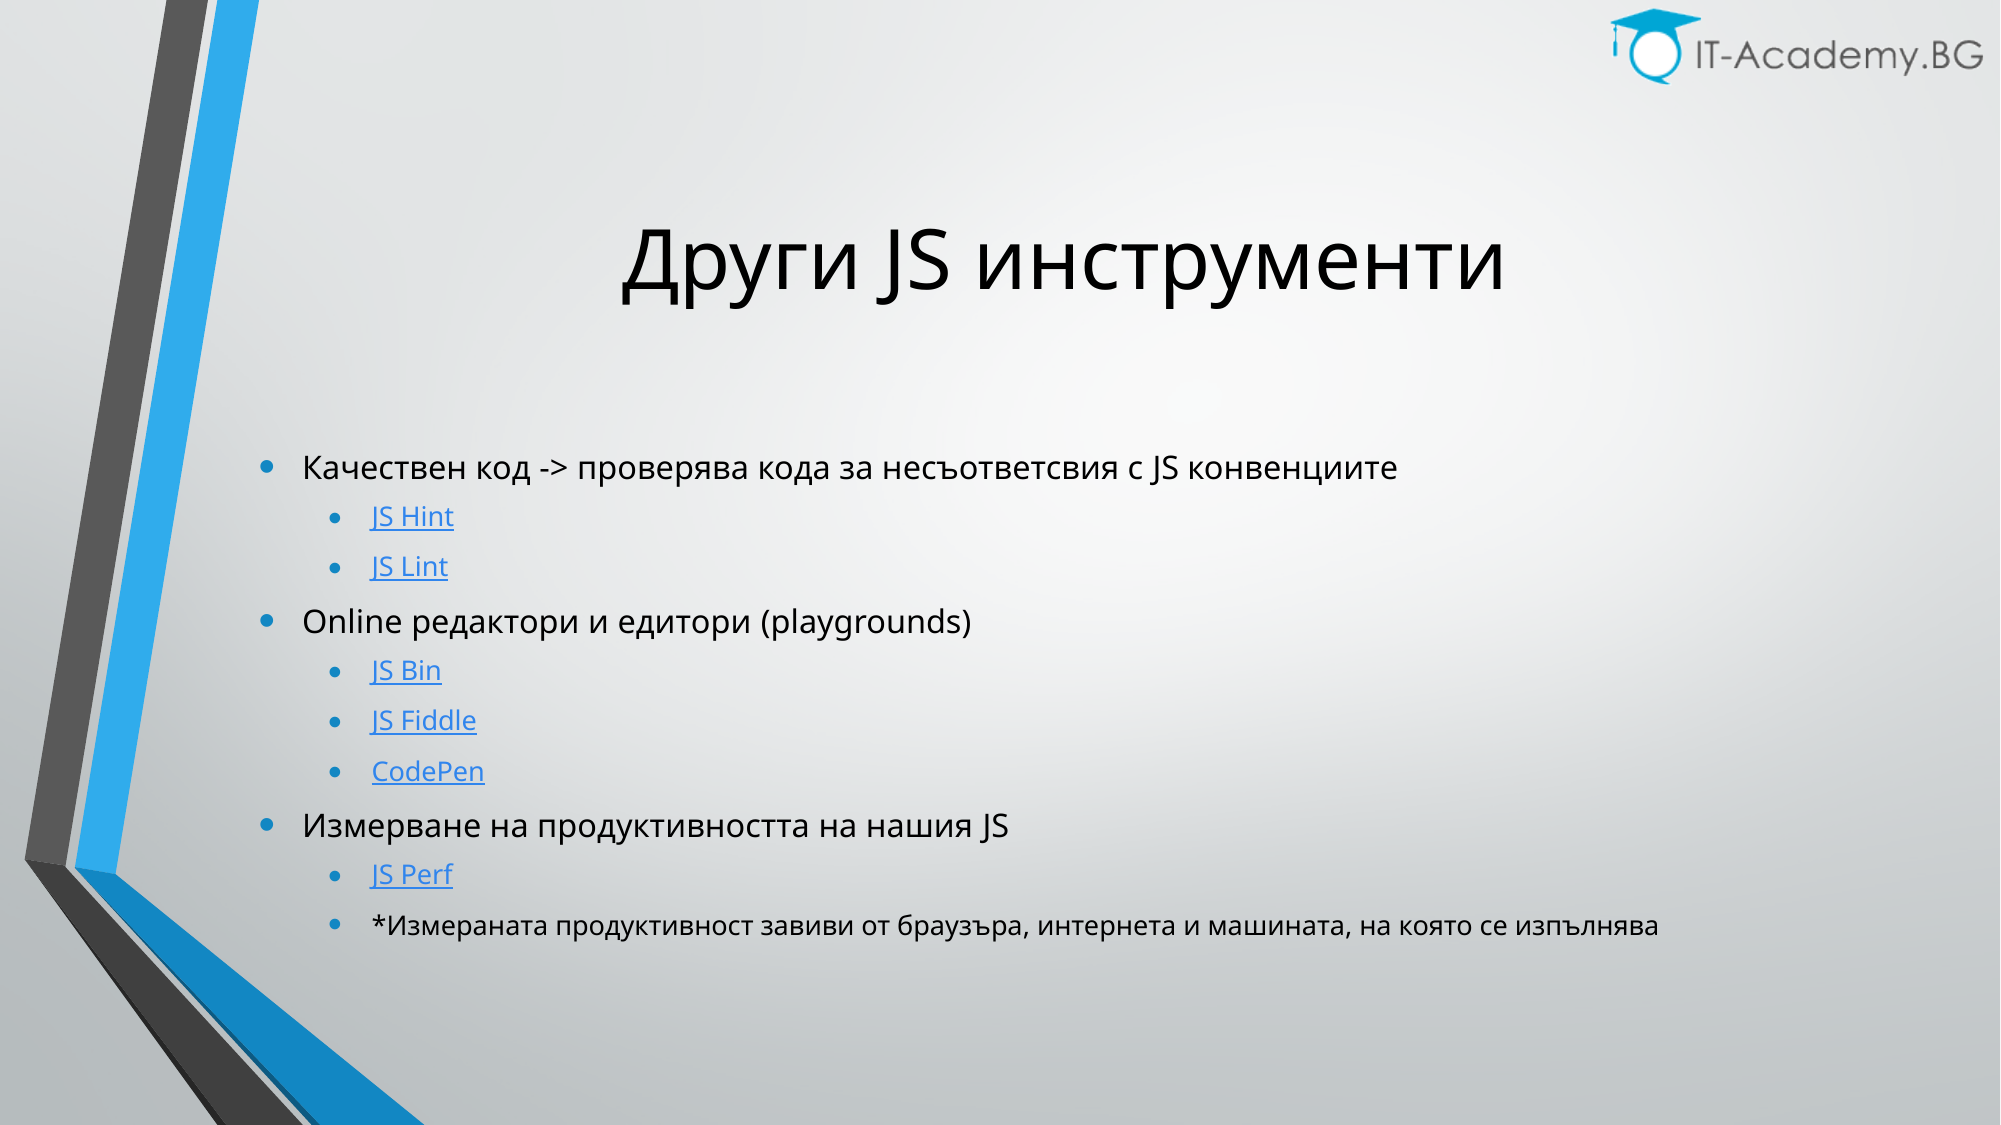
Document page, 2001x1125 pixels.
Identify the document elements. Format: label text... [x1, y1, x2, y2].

title Други JS инструменти [243, 112, 1887, 400]
picture [1609, 7, 1985, 94]
list Качествен код -> проверява кода за несъответсвия с JS конвенциите JS Hint JS Lint Online редактори и едитори (playgrounds) JS Bin JS Fiddle CodePen Измерване на продуктивността на нашия JS JS Perf *Измераната продуктивност завиви от браузъра, интернета и машината, на която се изпълнява [243, 437, 1887, 950]
